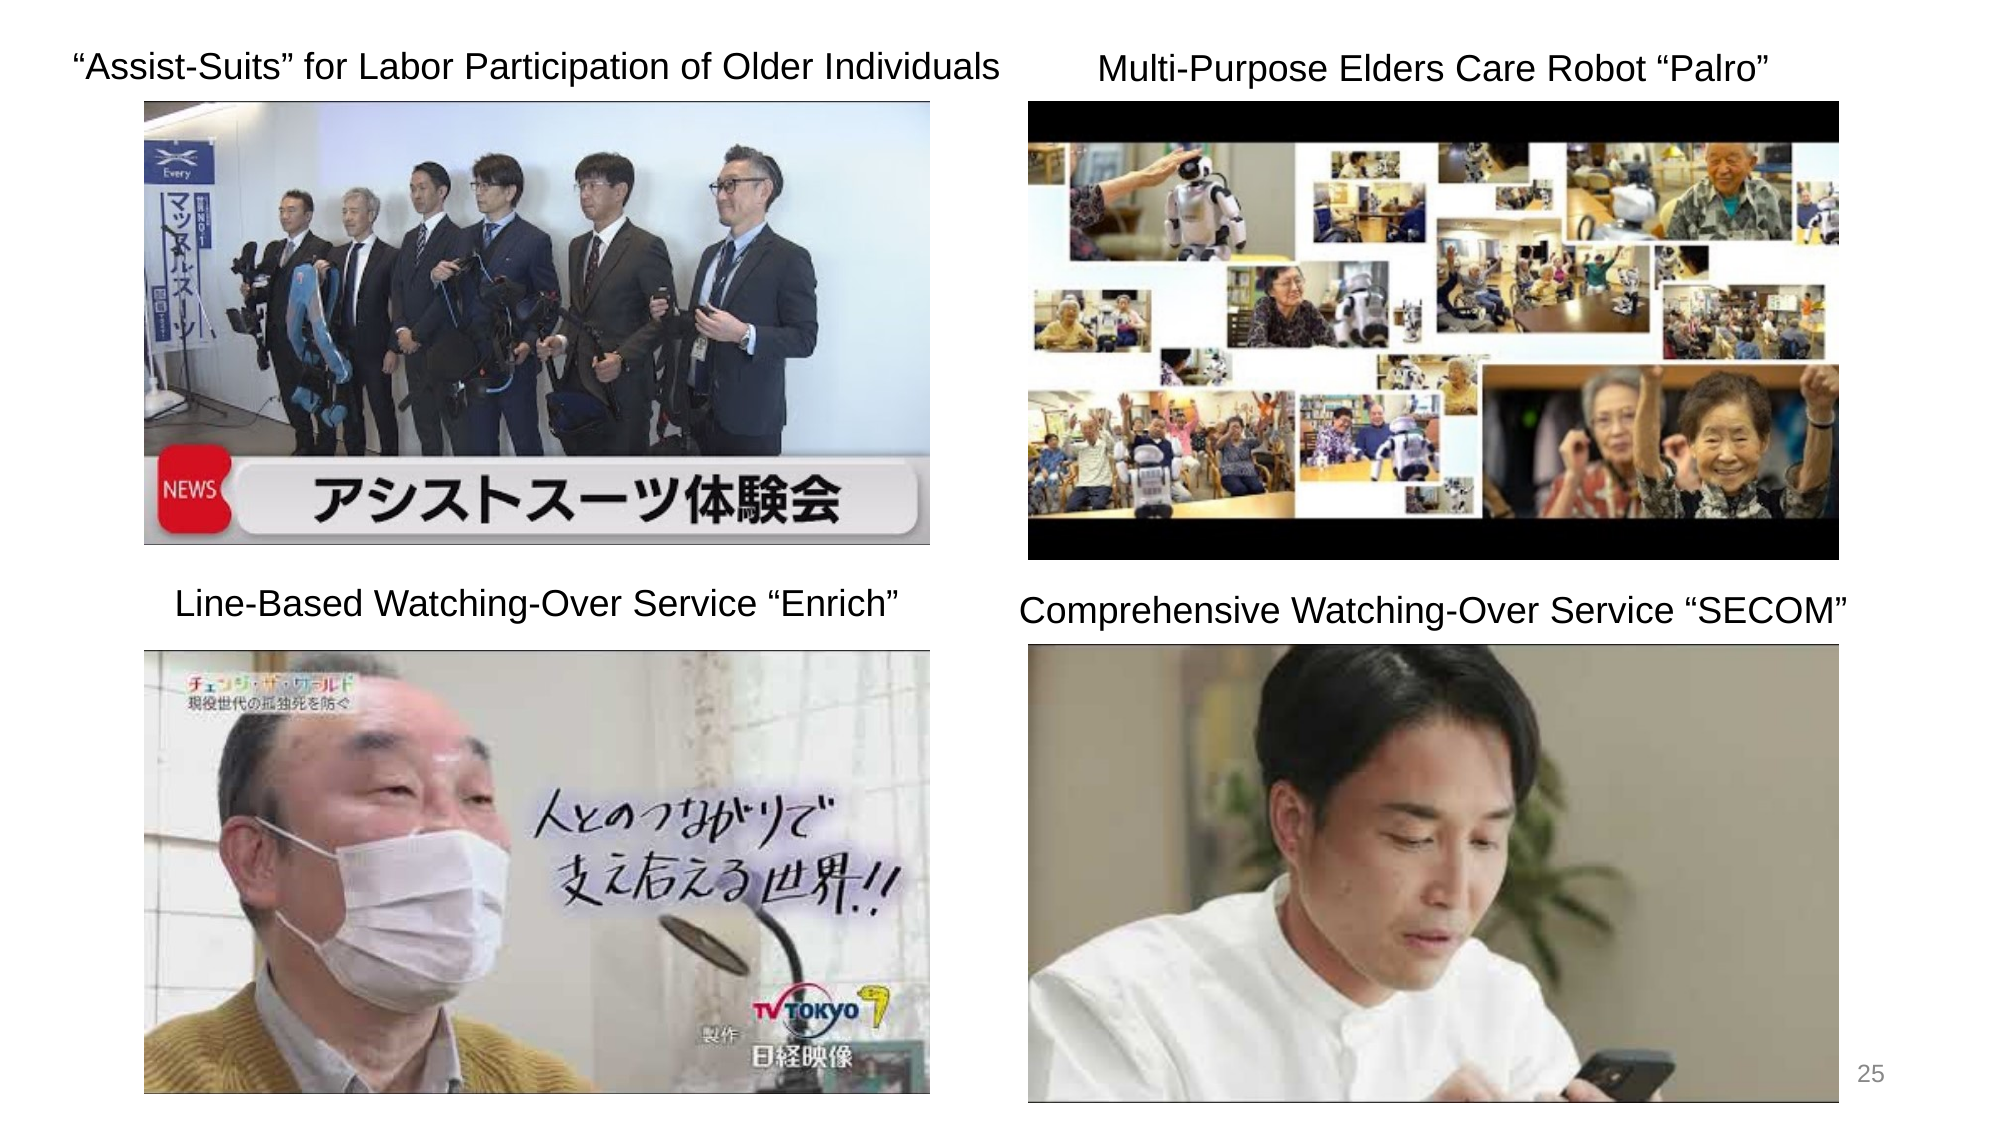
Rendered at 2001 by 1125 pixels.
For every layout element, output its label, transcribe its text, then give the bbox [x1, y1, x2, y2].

text_box “Assist-Suits” for Labor Participation of Older Individuals [36, 34, 1037, 95]
slide_number ‹#› [1844, 1042, 1900, 1103]
picture [144, 101, 930, 546]
picture [1028, 644, 1839, 1103]
text_box Multi-Purpose Elders Care Robot “Palro” [933, 36, 1934, 96]
text_box Comprehensive Watching-Over Service “SECOM” [933, 578, 1934, 638]
picture [1028, 101, 1839, 560]
picture [144, 649, 930, 1094]
text_box Line-Based Watching-Over Service “Enrich” [36, 571, 1037, 632]
